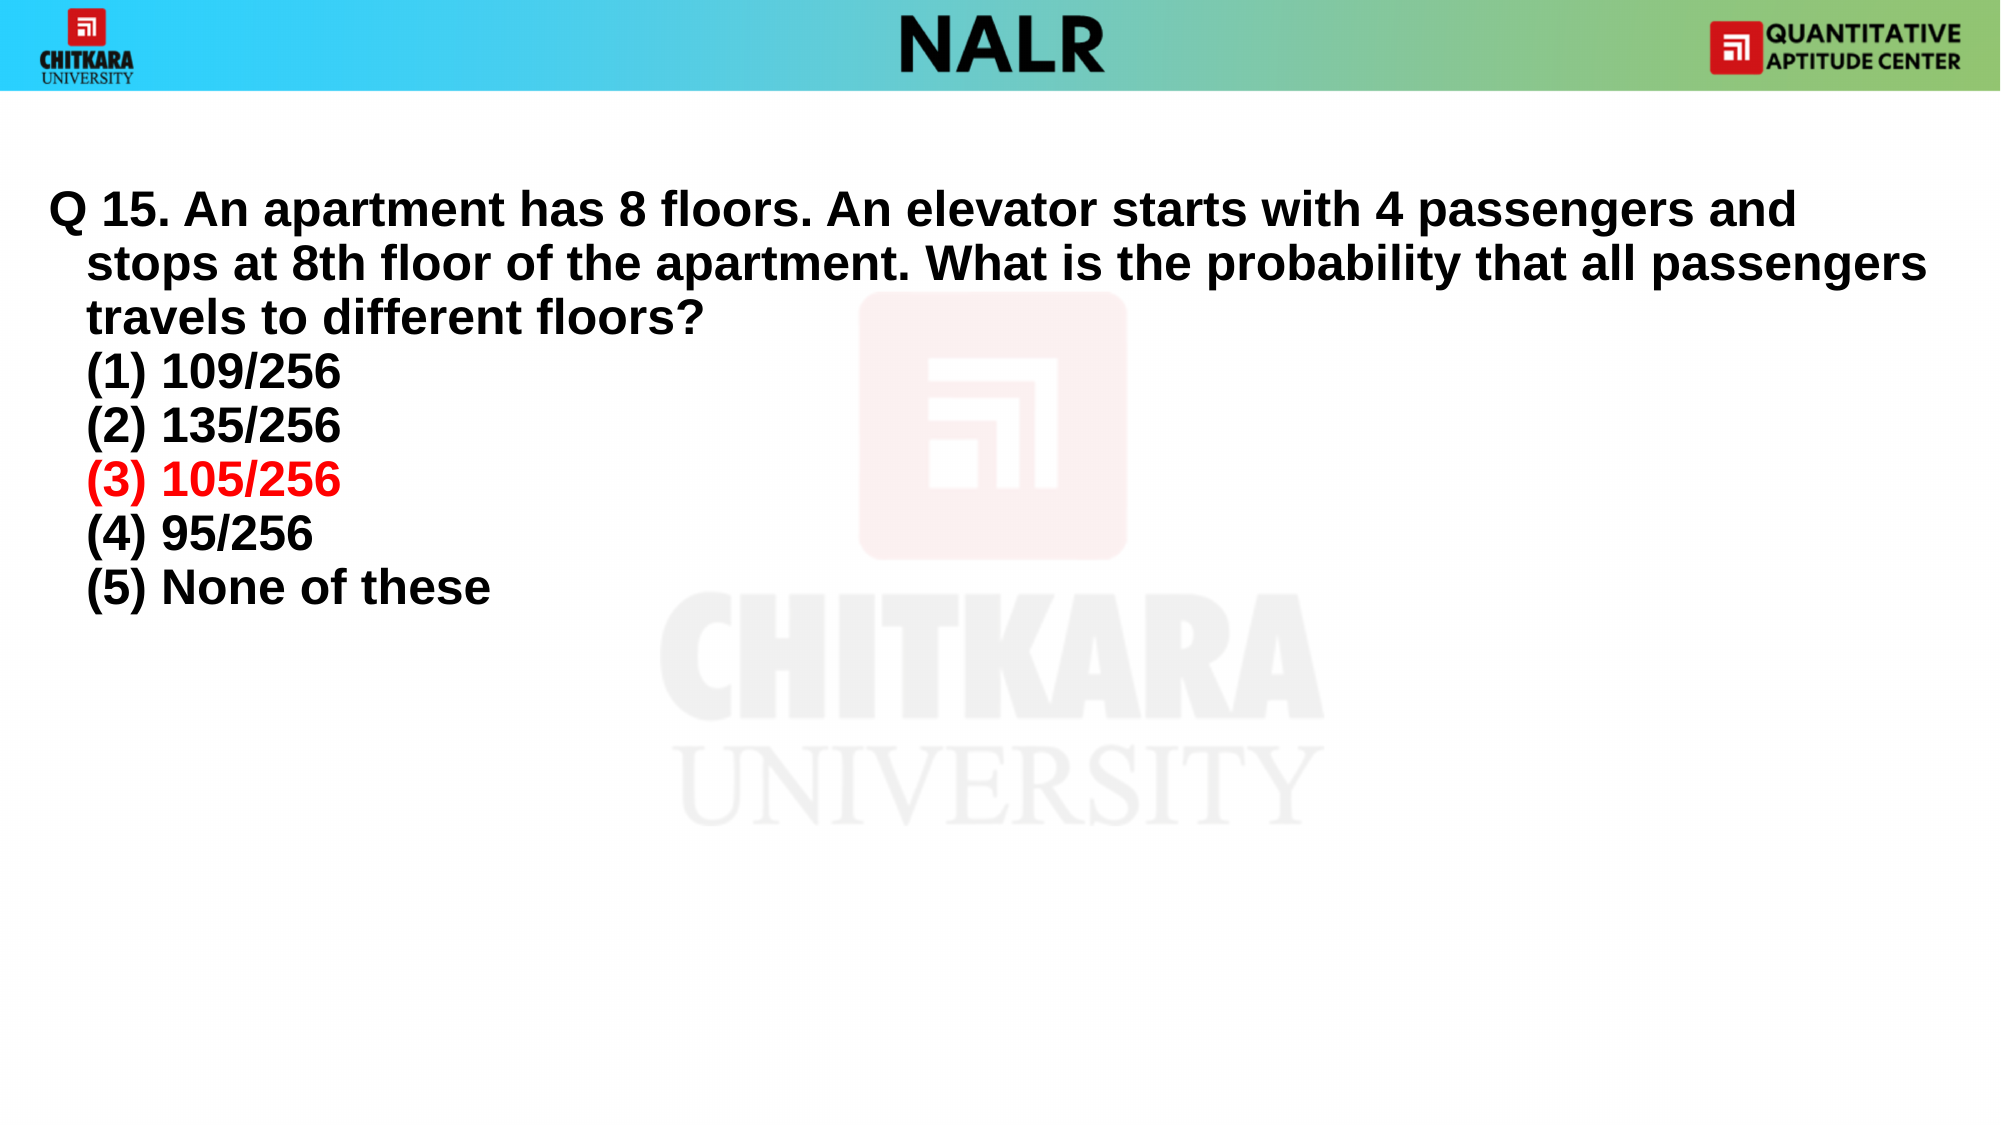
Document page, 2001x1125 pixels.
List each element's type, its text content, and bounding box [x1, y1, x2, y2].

list Q 15. An apartment has 8 floors. An elevator starts with 4 passengers and stops at 8th floor of the apartment. What is the probability that all passengers travels to different floors? (1) 109/256 (2) 135/256 (3) 105/256 (4) 95/256 (5) None of these [33, 175, 1959, 1053]
picture [0, 0, 2001, 1125]
